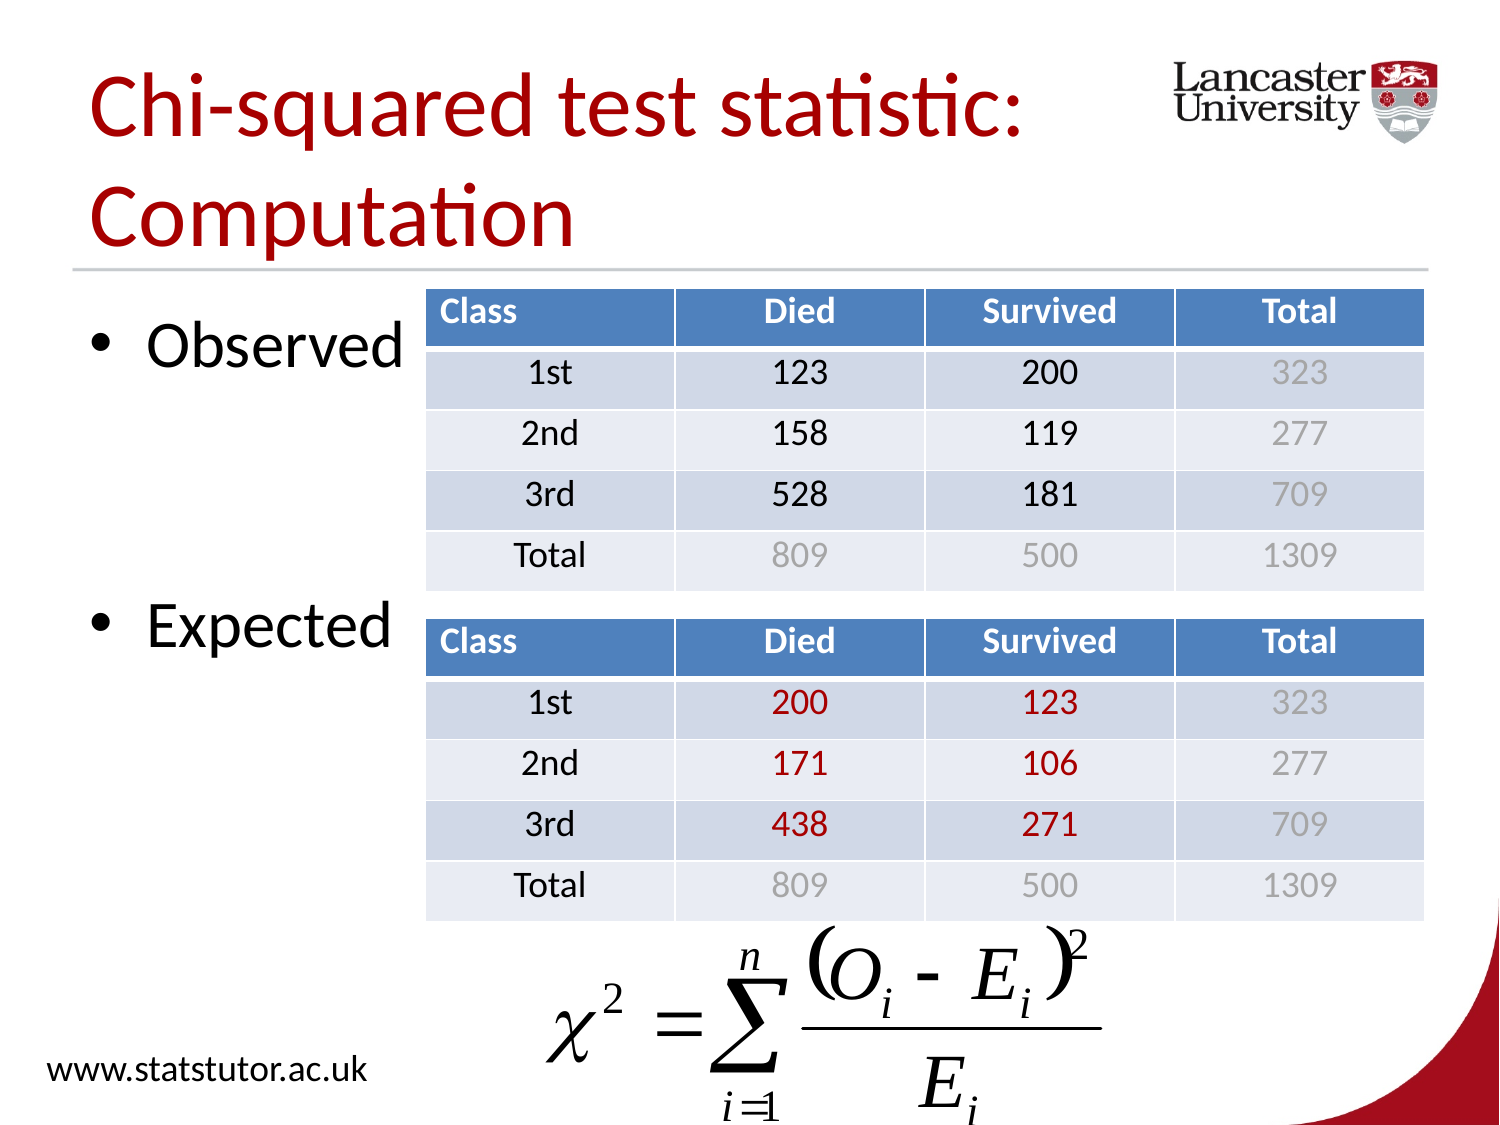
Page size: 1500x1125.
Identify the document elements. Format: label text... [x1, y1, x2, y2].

table_header Survived [926, 289, 1174, 293]
picture [0, 0, 1499, 1125]
table_header Class [426, 289, 674, 293]
table_header Total [1176, 289, 1424, 293]
footer www.statstutor.ac.uk [31, 1036, 529, 1099]
list Observed Expected [75, 293, 1425, 1037]
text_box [534, 907, 1117, 1125]
title Chi-squared test statistic: Computation [75, 37, 1425, 225]
table_header Died [676, 289, 924, 293]
